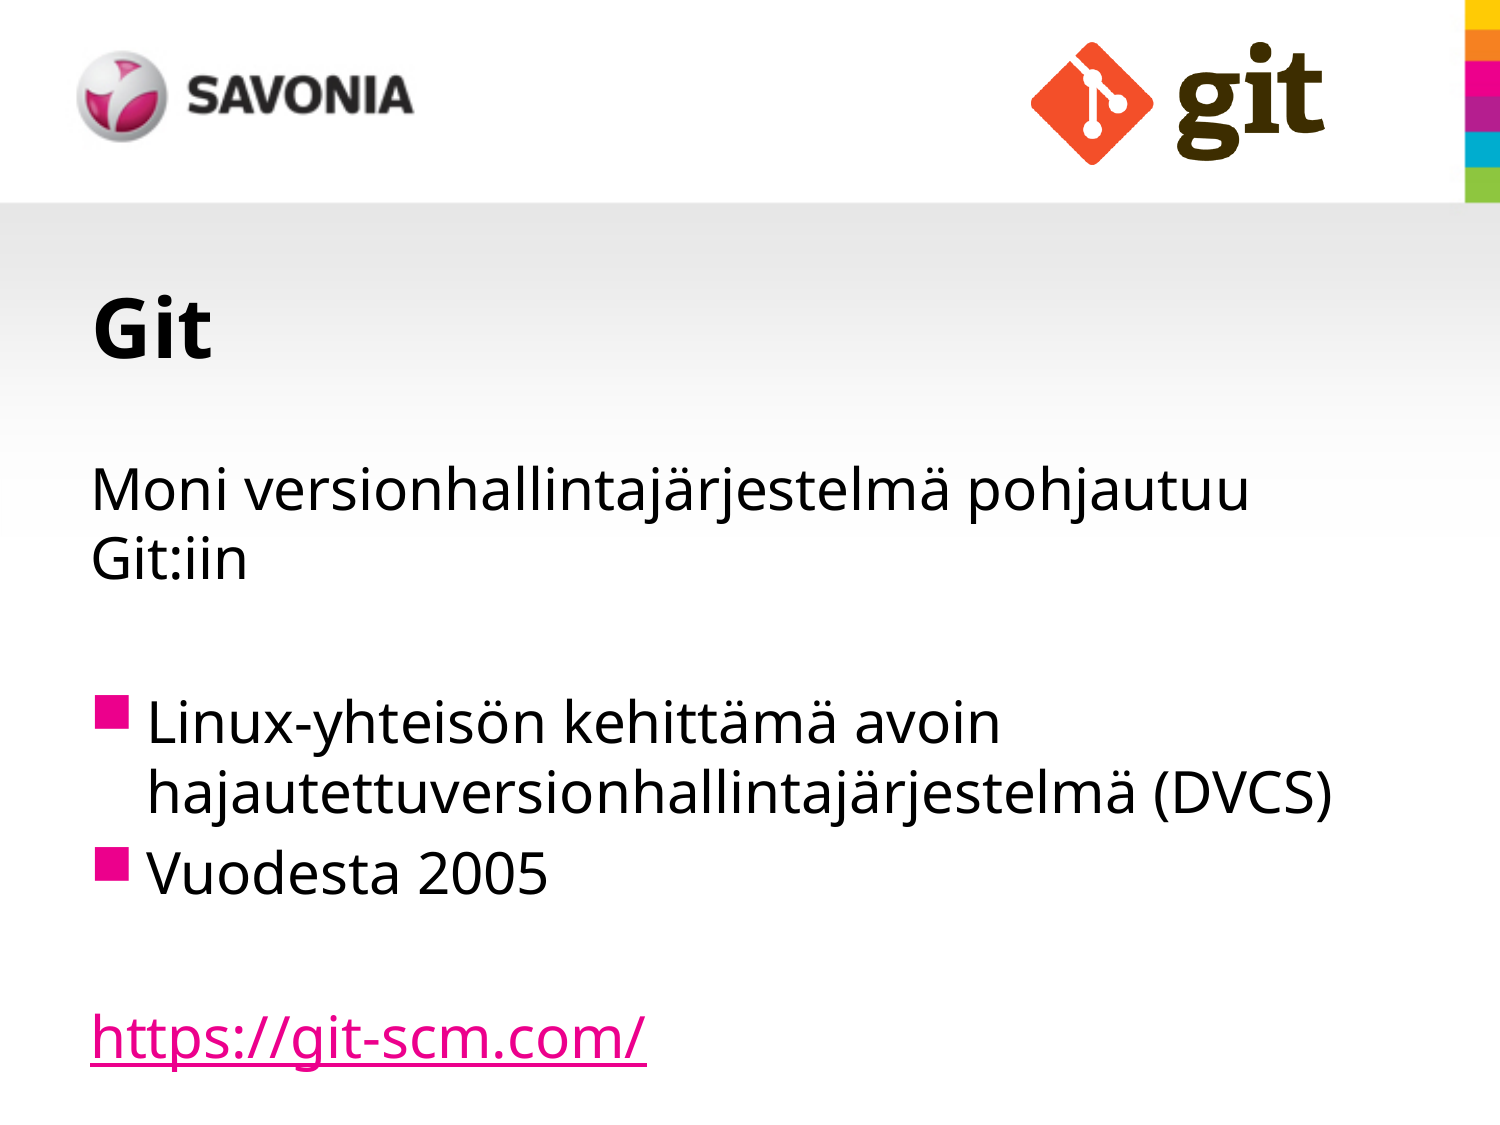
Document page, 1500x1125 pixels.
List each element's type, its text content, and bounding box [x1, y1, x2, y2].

list Moni versionhallintajärjestelmä pohjautuu Git:iin Linux-yhteisön kehittämä avoin hajautettuversionhallintajärjestelmä (DVCS) Vuodesta 2005 https://git-scm.com/ [75, 444, 1425, 1005]
footer [76, 1023, 1057, 1083]
picture [0, 0, 1500, 1125]
title Git [76, 231, 1427, 420]
